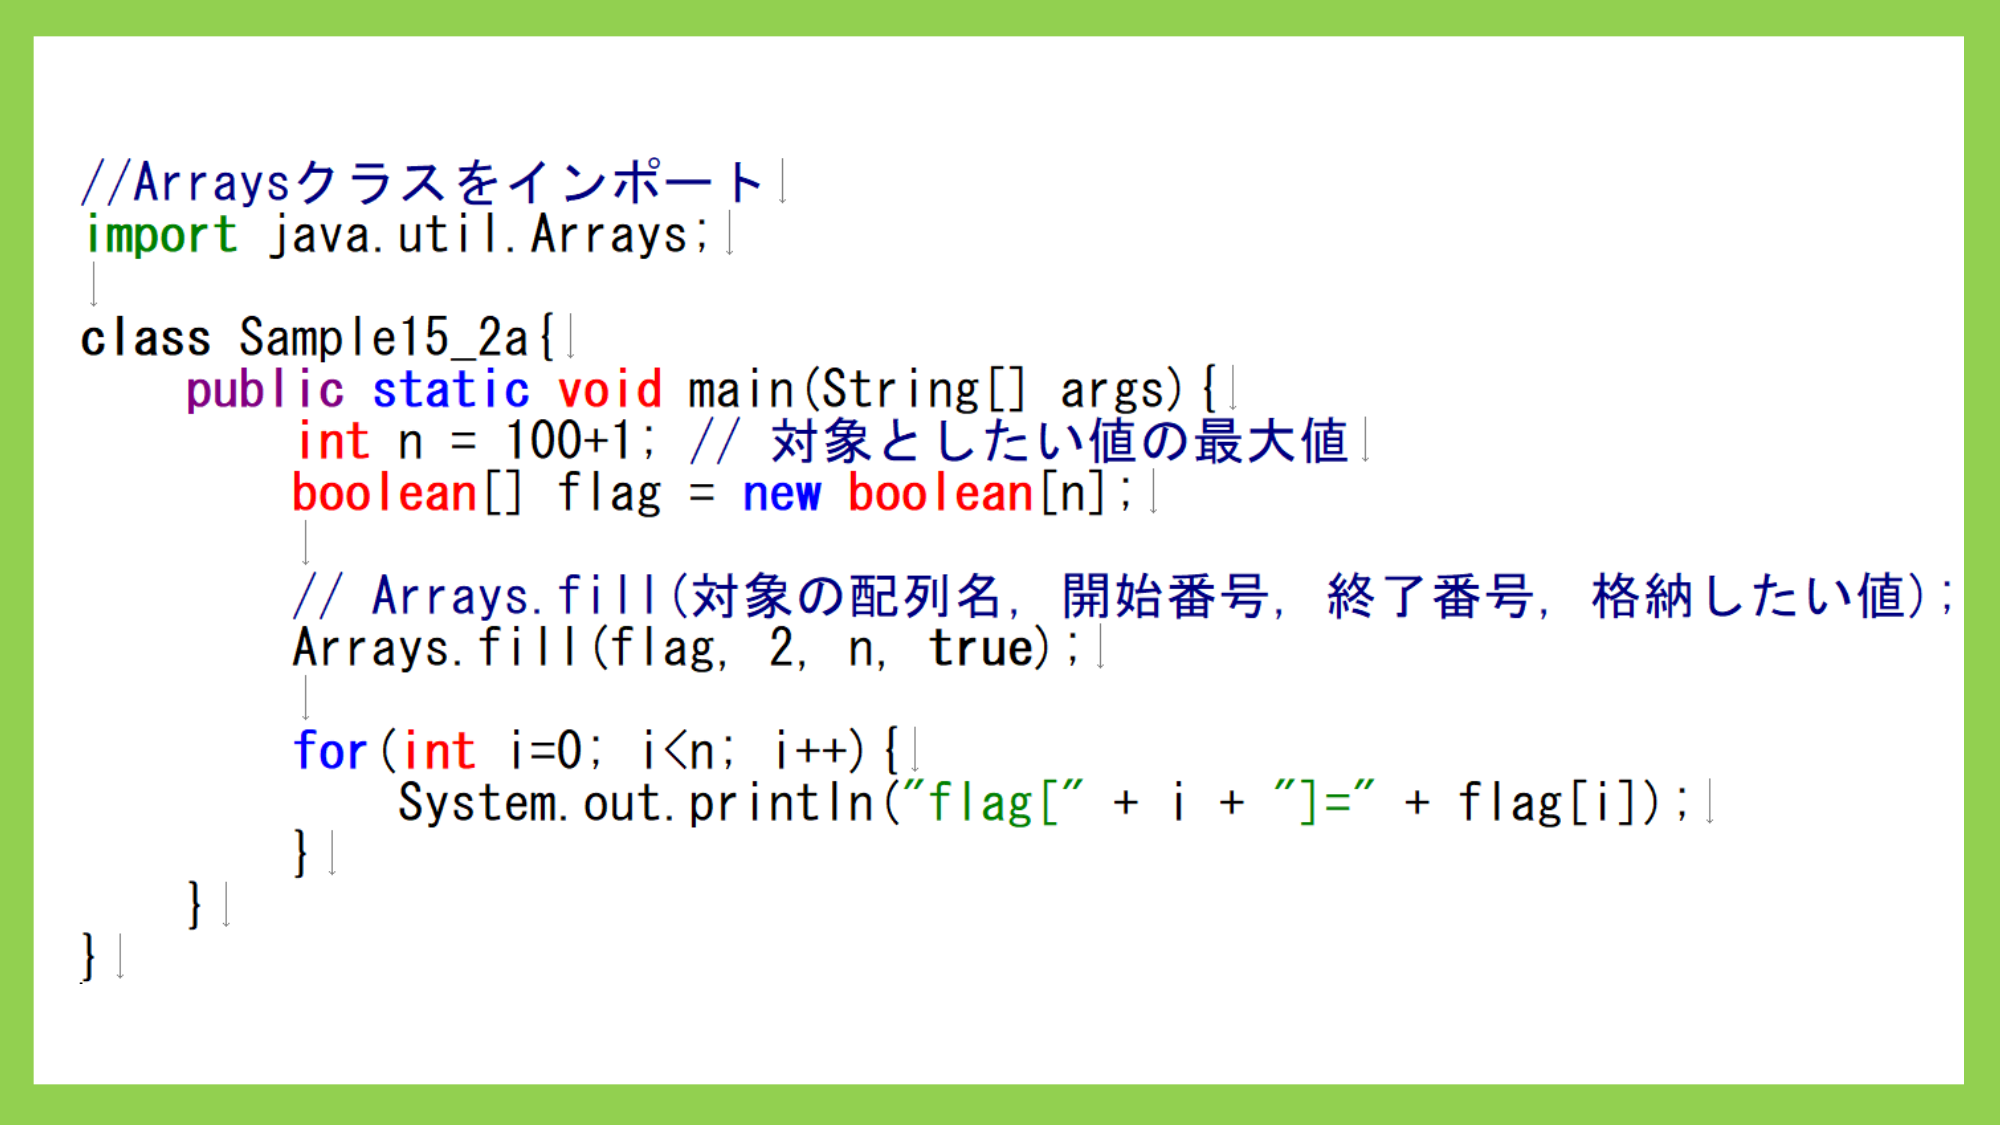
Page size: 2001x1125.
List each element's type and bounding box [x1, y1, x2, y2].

picture [76, 157, 1957, 984]
